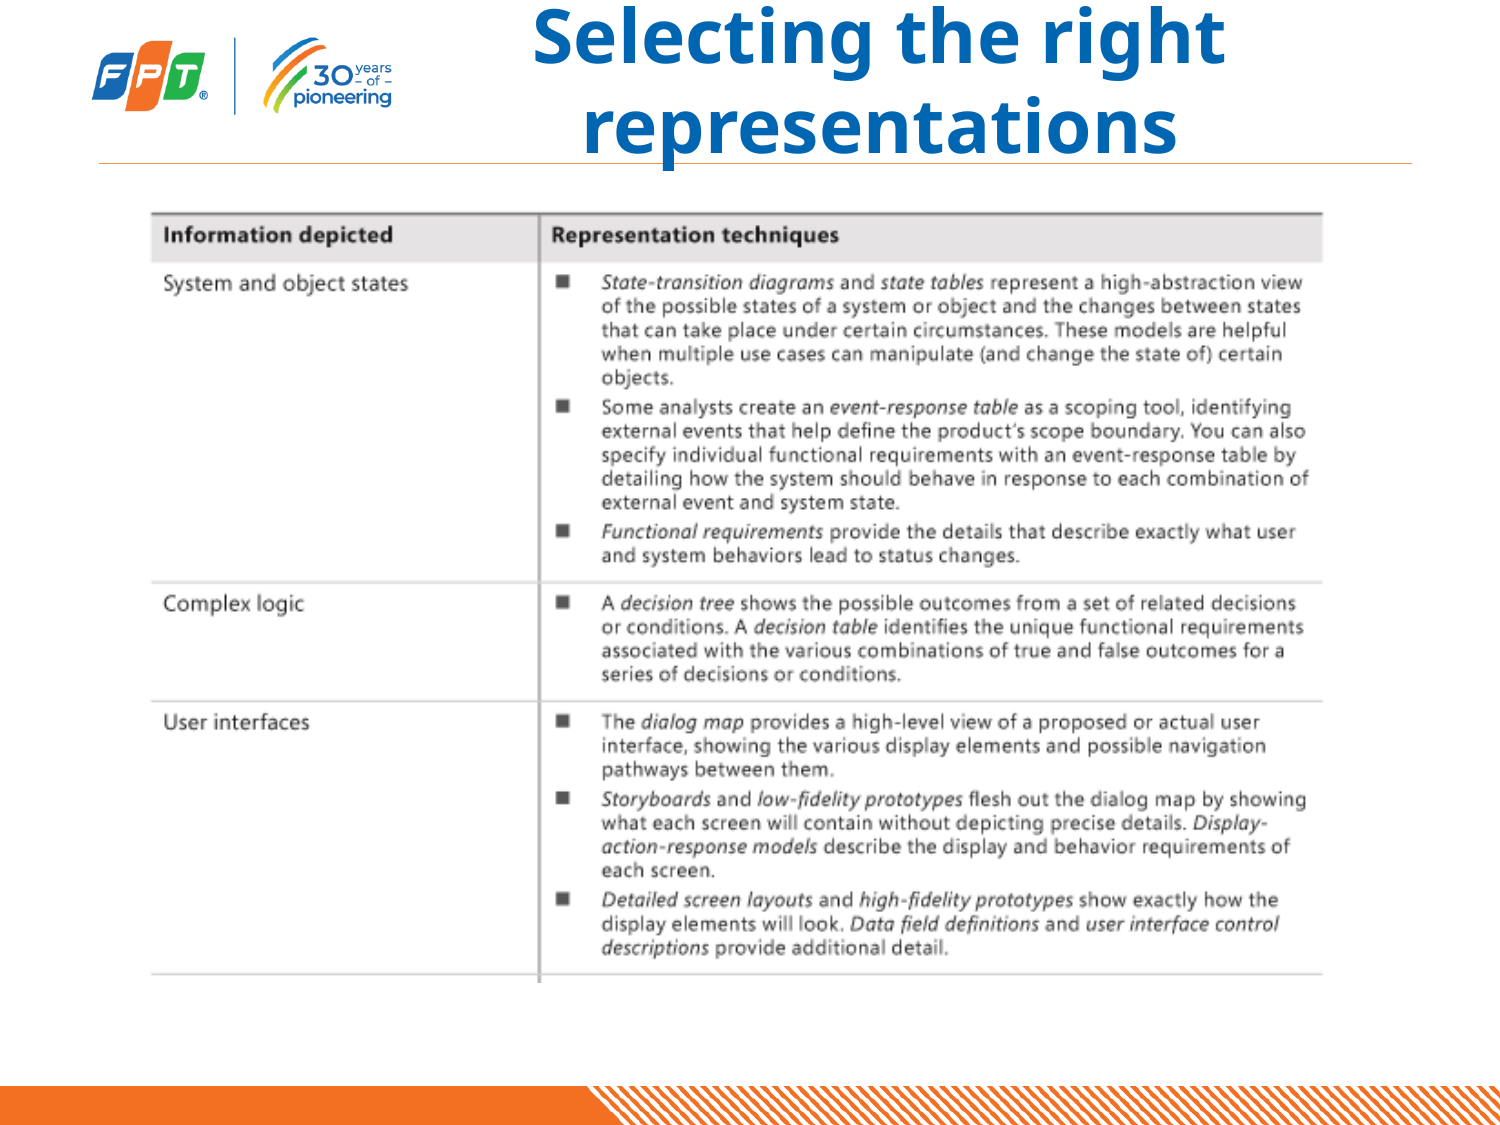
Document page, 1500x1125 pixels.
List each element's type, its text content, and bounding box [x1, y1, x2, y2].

title Selecting the right representations [321, 0, 1439, 154]
picture [145, 204, 1342, 984]
picture [56, 6, 321, 146]
picture [0, 1086, 1500, 1125]
